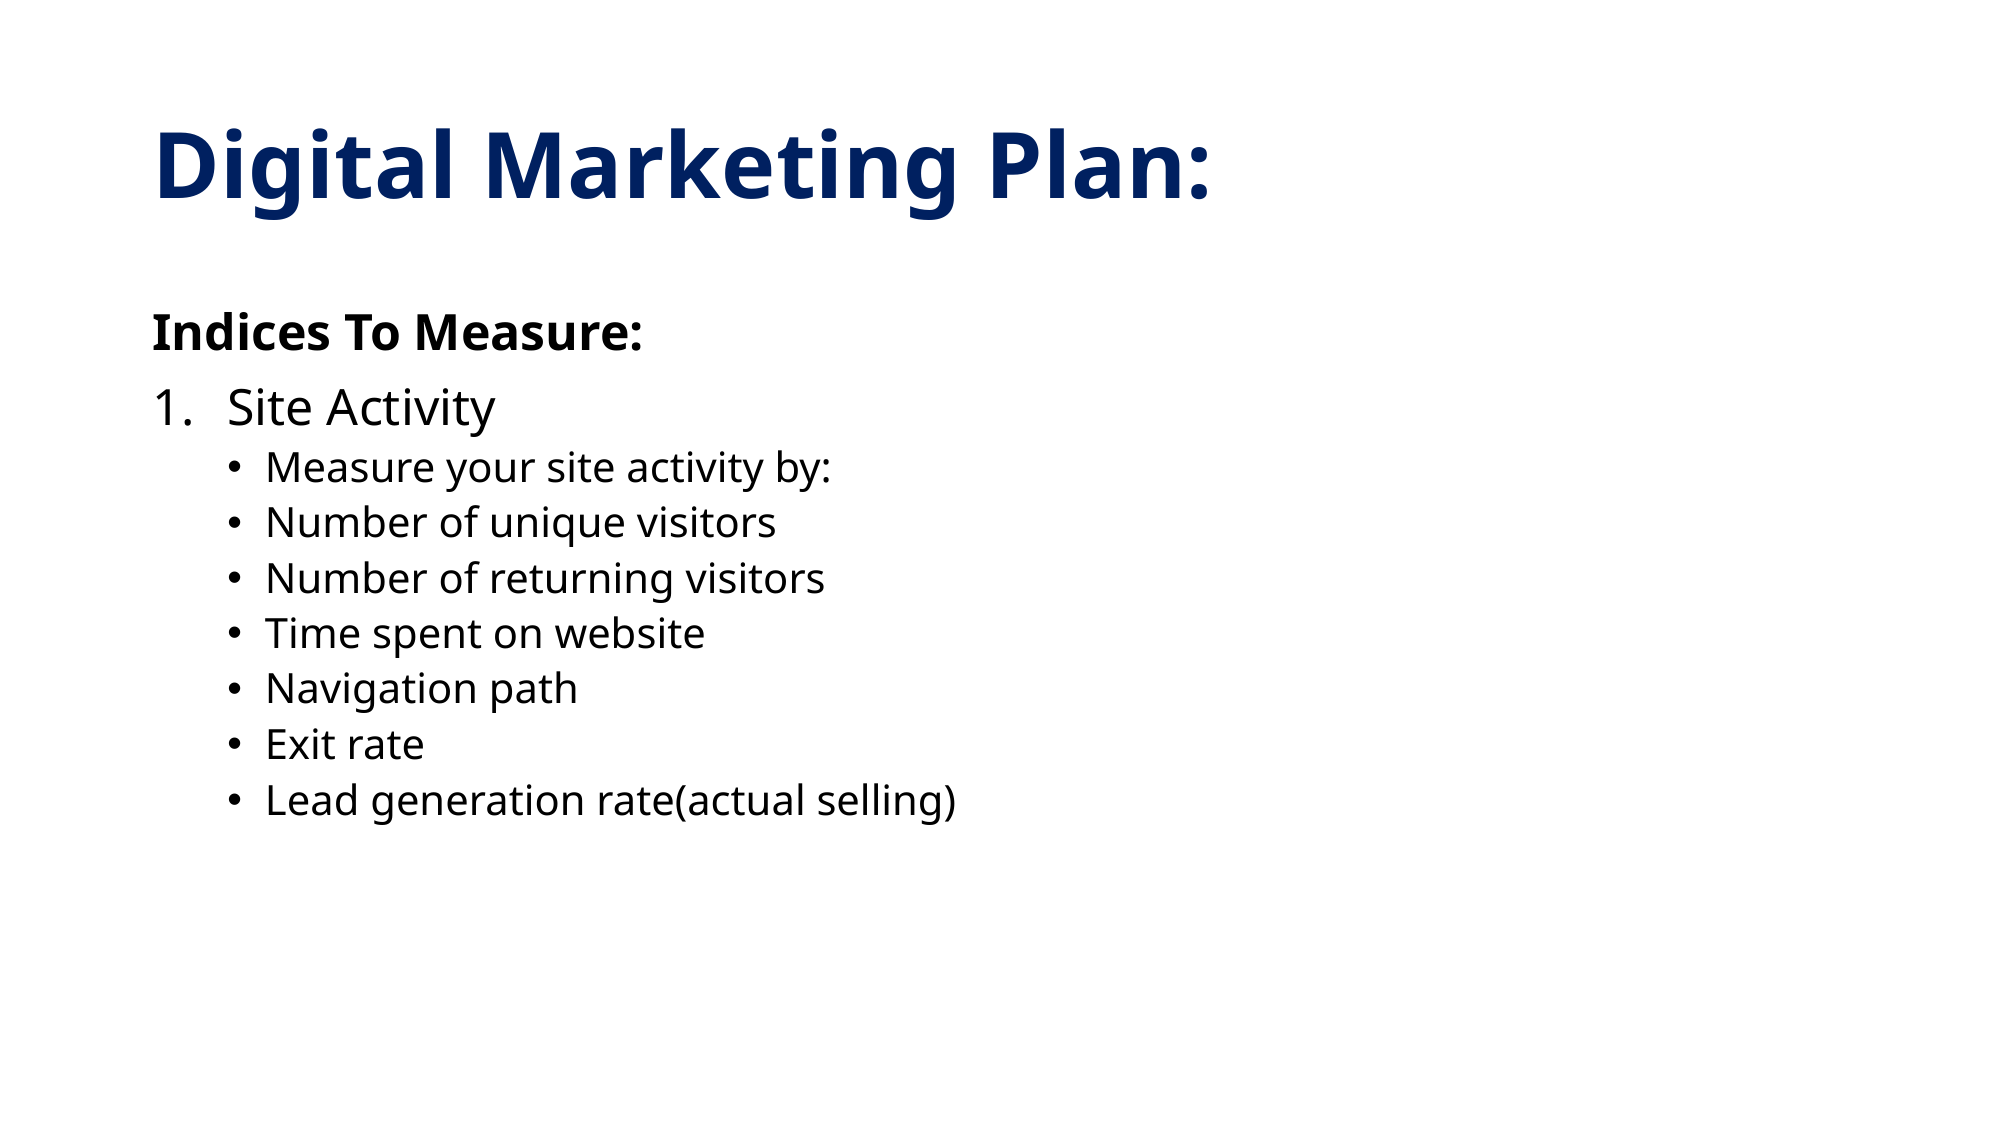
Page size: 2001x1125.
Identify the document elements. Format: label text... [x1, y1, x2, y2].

title Digital Marketing Plan: [137, 59, 1863, 278]
list Indices To Measure: Site Activity Measure your site activity by: Number of unique visitors Number of returning visitors Time spent on website Navigation path Exit rate Lead generation rate(actual selling) [137, 299, 1863, 1014]
